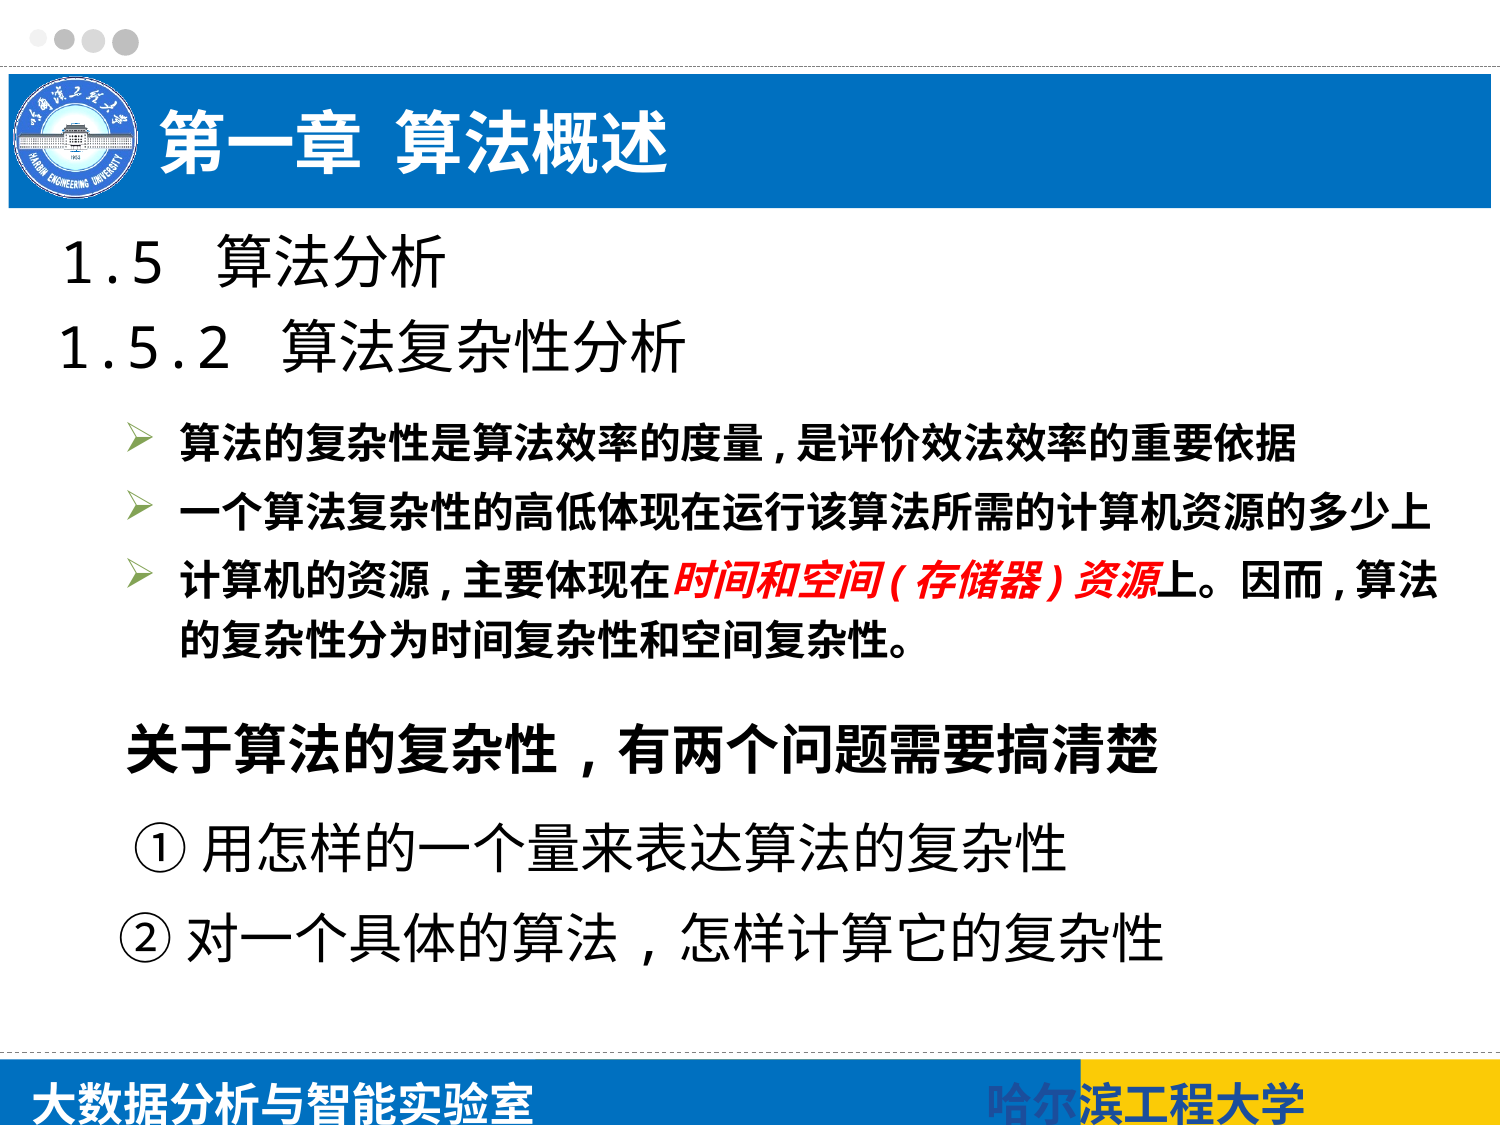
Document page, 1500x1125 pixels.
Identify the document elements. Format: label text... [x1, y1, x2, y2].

text_box 1.5 算法分析 [46, 217, 463, 302]
text_box 关于算法的复杂性,有两个问题需要搞清楚 [110, 694, 1175, 788]
text_box 算法的复杂性是算法效率的度量,是评价效法效率的重要依据 一个算法复杂性的高低体现在运行该算法所需的计算机资源的多少上 计算机的资源,主要体现在时间和空间(存储器)资源上。因而,算法的复杂性分为时间复杂性和空间复杂性。 [108, 399, 1459, 688]
text_box ②对一个具体的算法,怎样计算它的复杂性 [103, 896, 1182, 977]
text_box 1.5.2 算法复杂性分析 [41, 302, 703, 388]
title 第一章 算法概述 [142, 76, 1425, 207]
text_box ①用怎样的一个量来表达算法的复杂性 [119, 806, 1084, 896]
